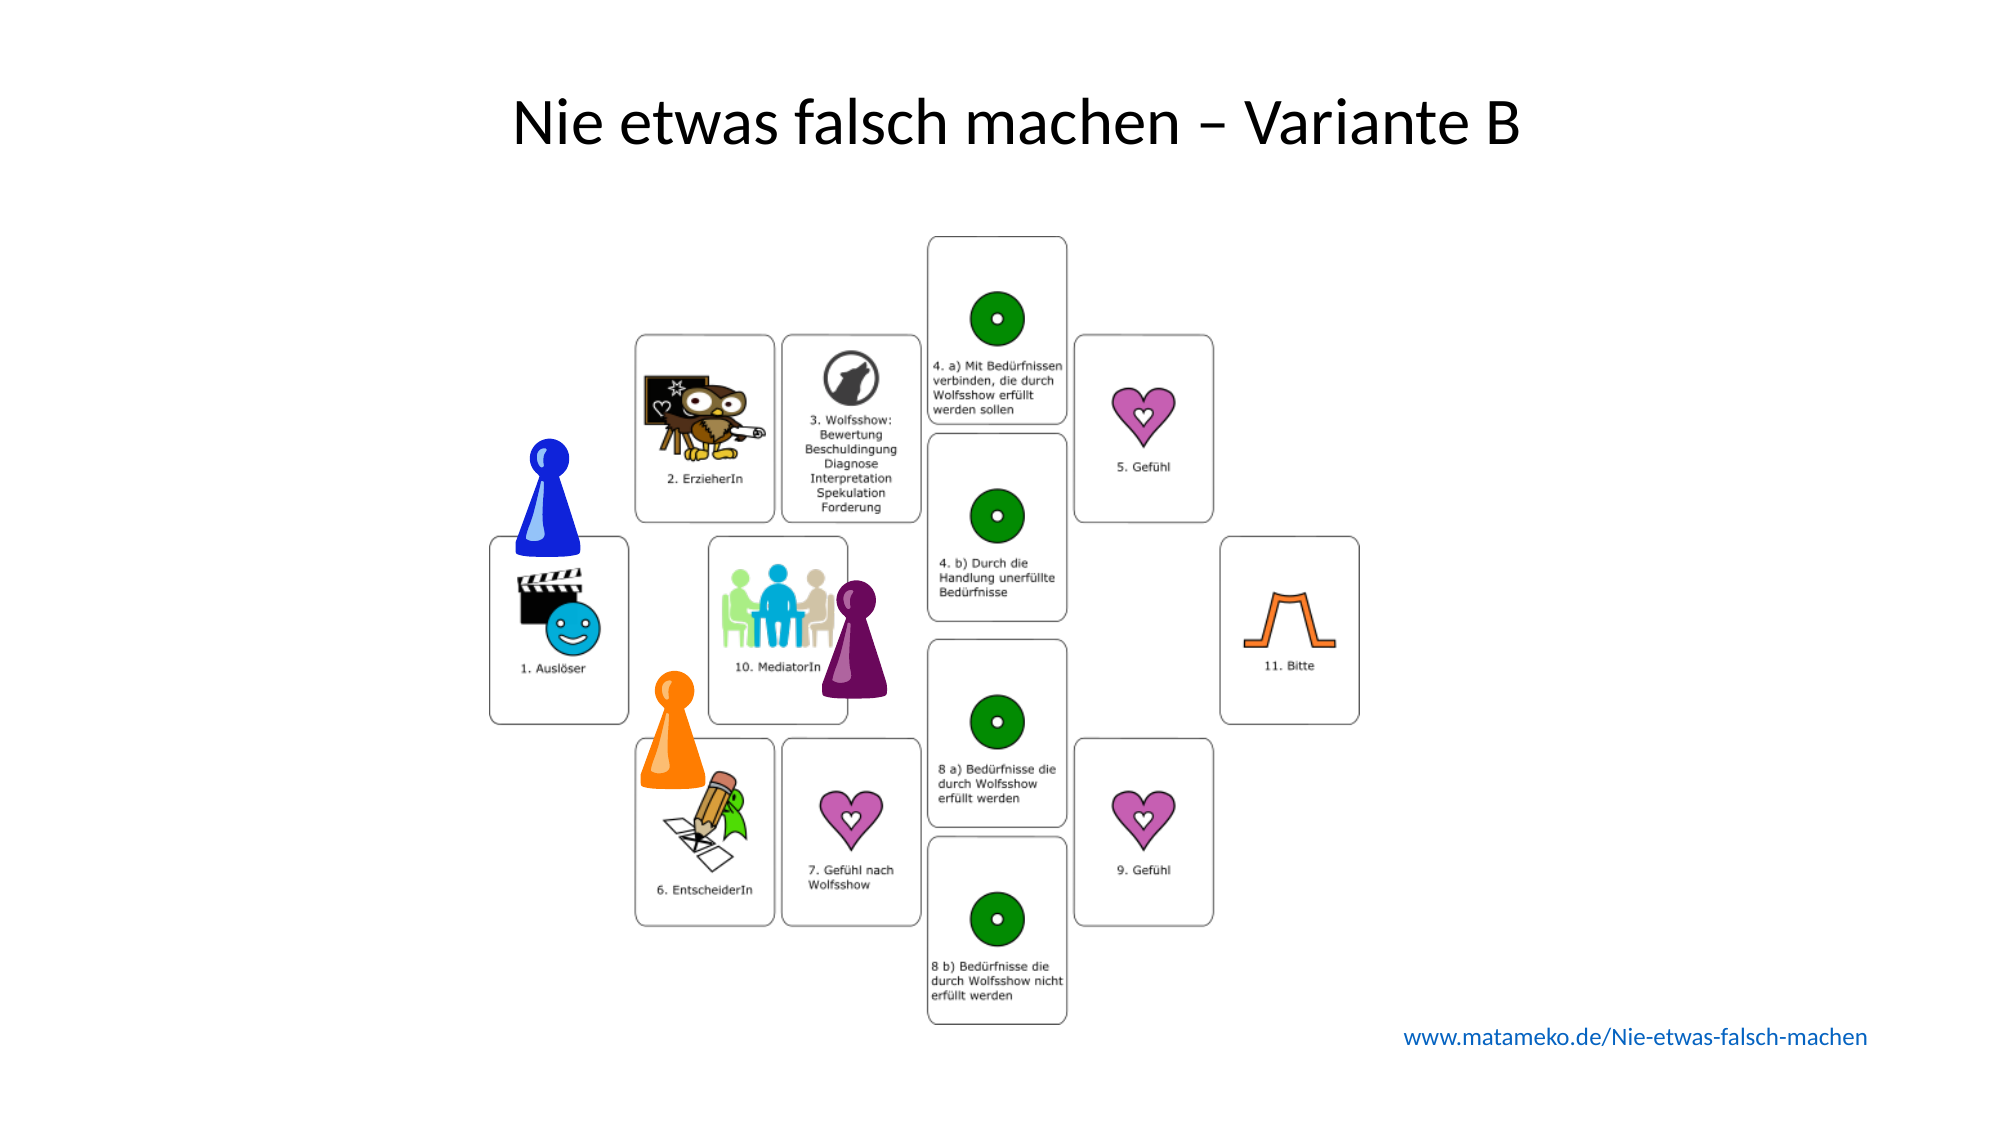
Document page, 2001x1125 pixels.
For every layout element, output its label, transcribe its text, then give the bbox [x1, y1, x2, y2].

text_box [822, 580, 887, 699]
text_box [515, 438, 581, 557]
text_box Nie etwas falsch machen – Variante B [498, 70, 1538, 166]
picture [489, 236, 1360, 1026]
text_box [640, 670, 706, 790]
text_box www.matameko.de/Nie-etwas-falsch-machen [1388, 1013, 1885, 1059]
